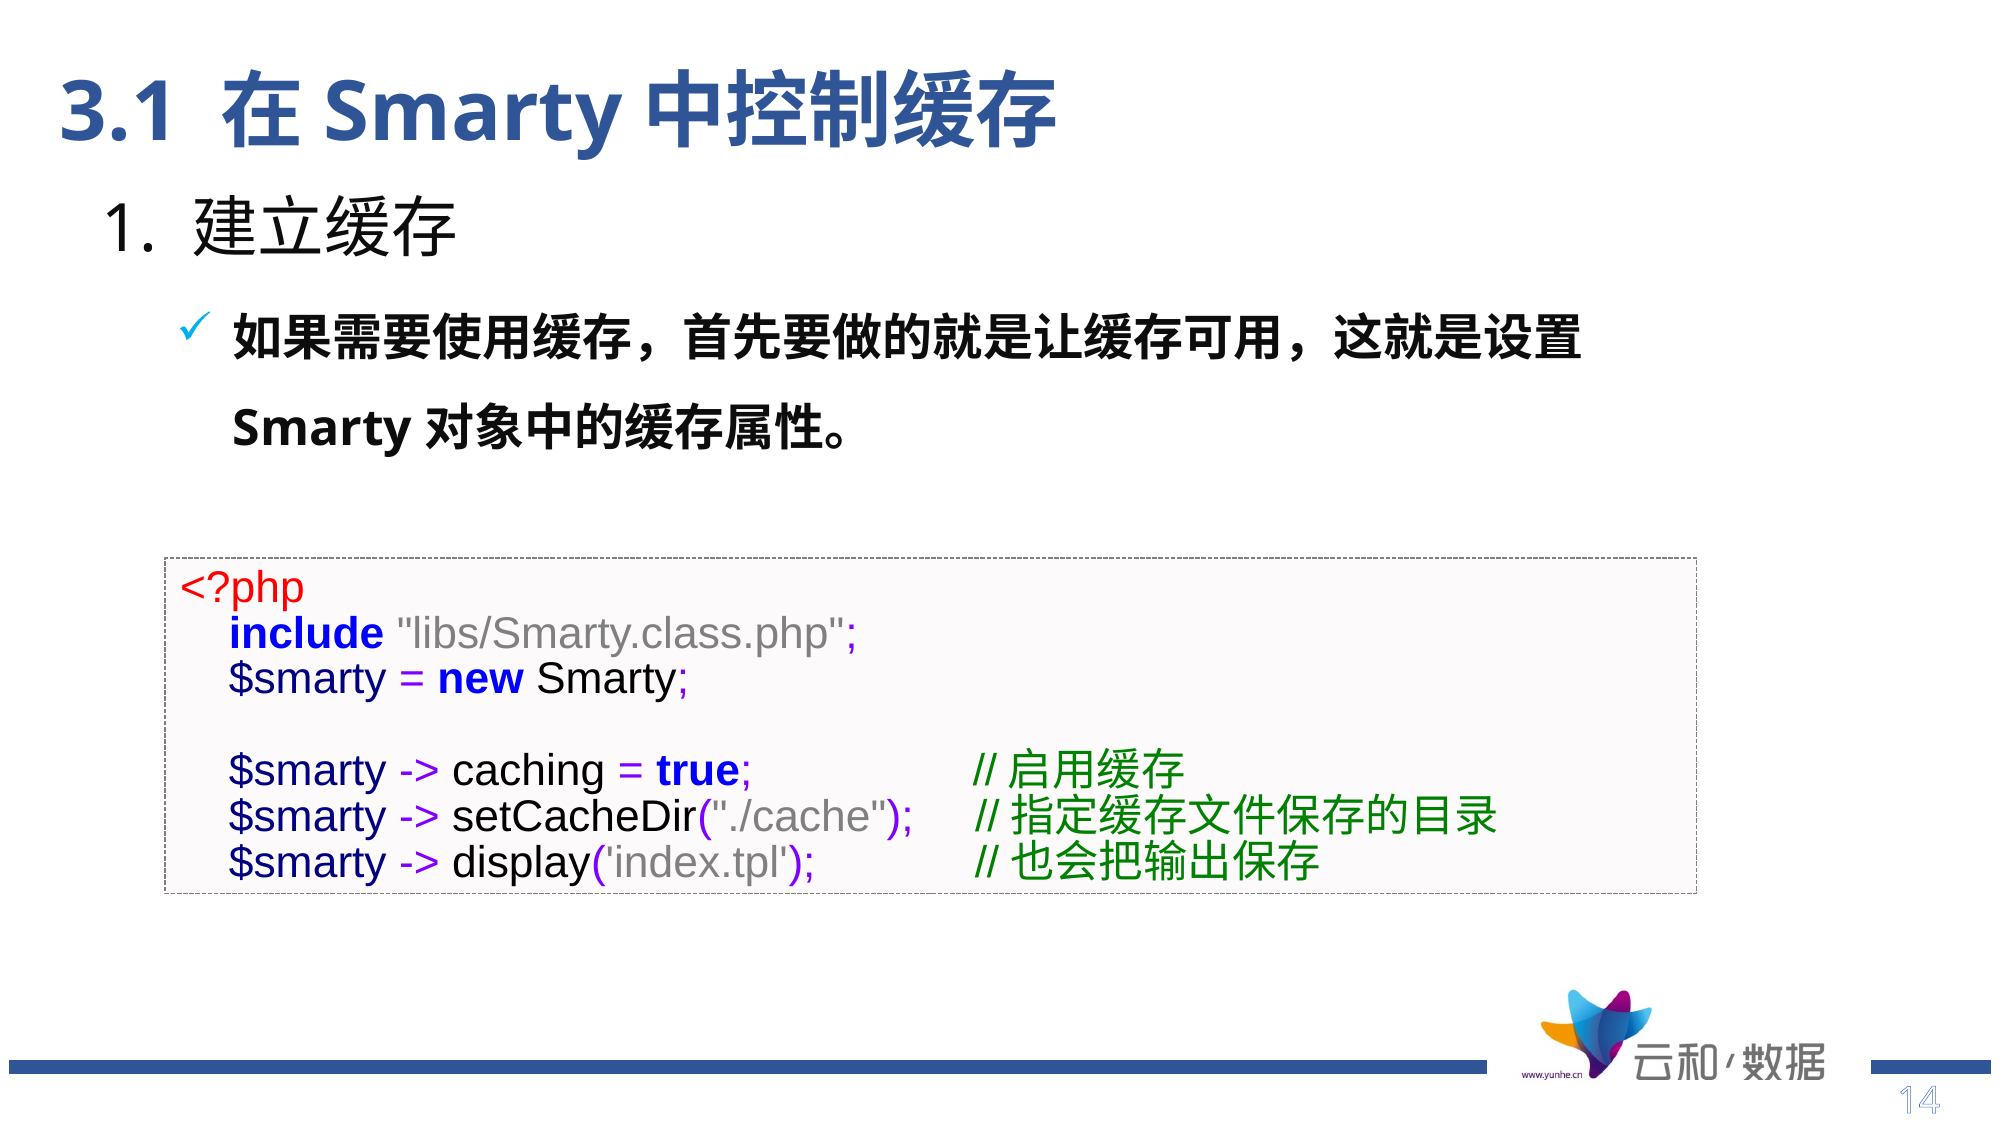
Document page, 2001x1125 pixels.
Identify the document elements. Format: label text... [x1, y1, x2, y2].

text_box <?php include "libs/Smarty.class.php"; $smarty = new Smarty; $smarty -> caching = true; //启用缓存 $smarty -> setCacheDir("./cache"); //指定缓存文件保存的目录 $smarty -> display('index.tpl'); //也会把输出保存 [165, 557, 1697, 894]
title 3.1 在Smarty中控制缓存 [44, 4, 1770, 222]
list 1. 建立缓存 如果需要使用缓存，首先要做的就是让缓存可用，这就是设置Smarty对象中的缓存属性。 [86, 222, 1657, 489]
picture [1504, 981, 1845, 1106]
